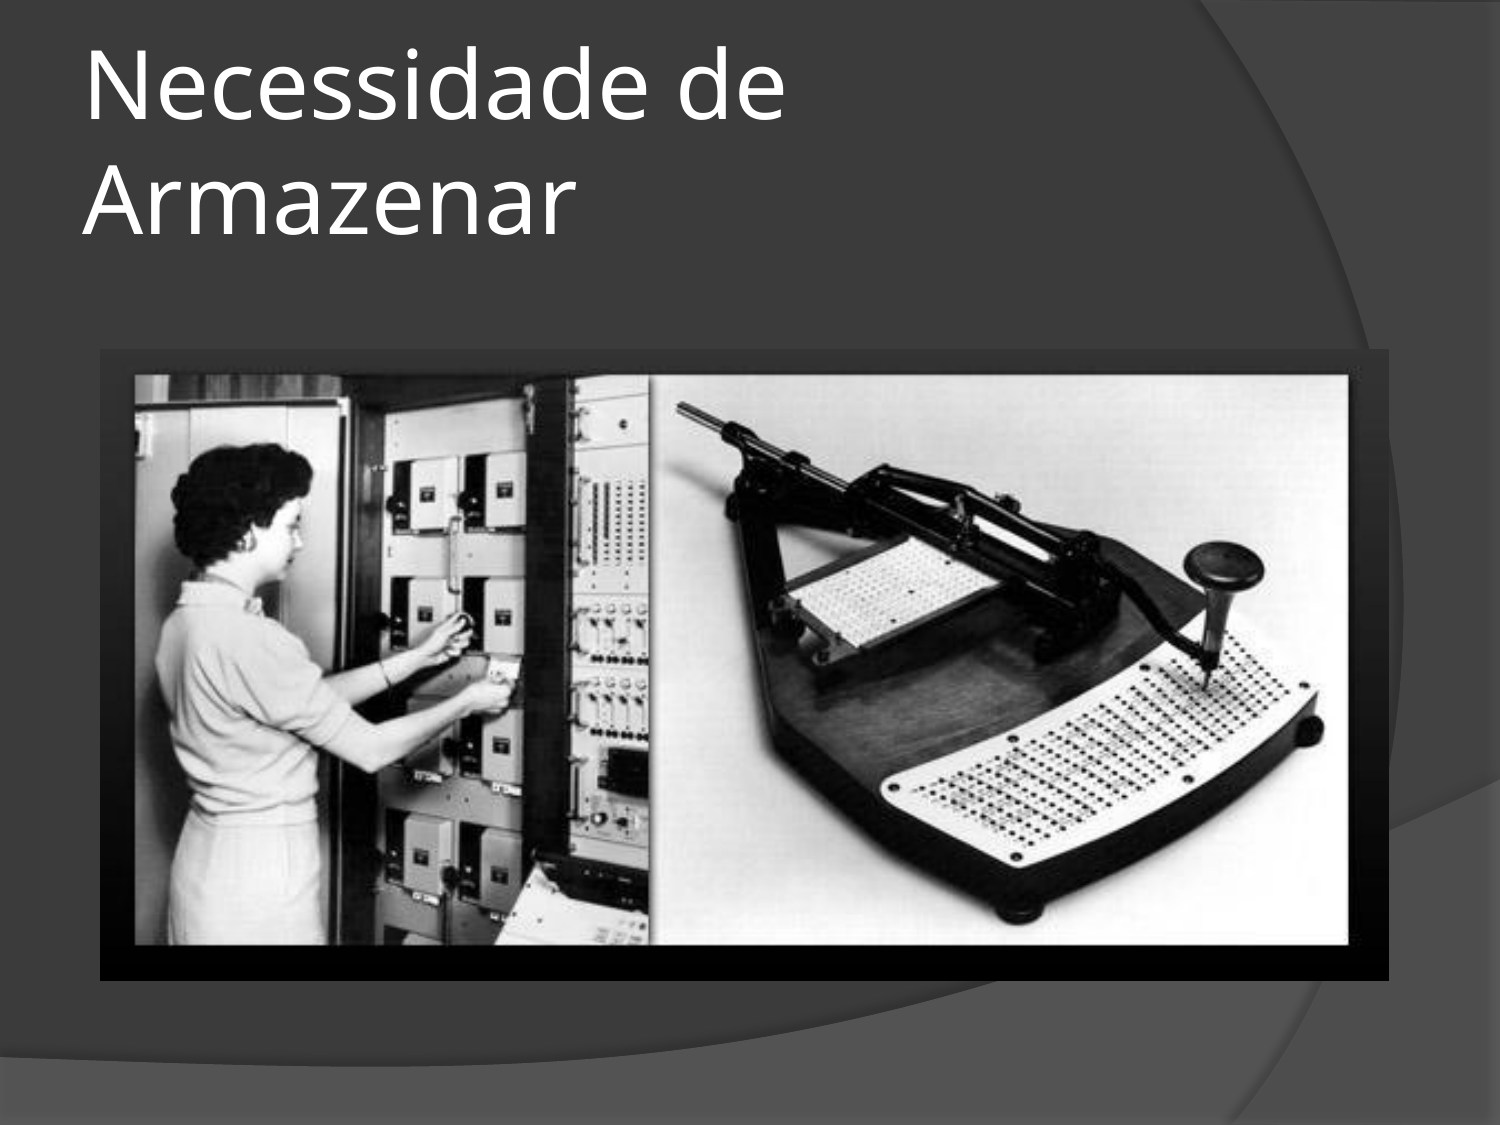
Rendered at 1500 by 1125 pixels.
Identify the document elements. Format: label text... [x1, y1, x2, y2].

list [100, 349, 1389, 981]
title Necessidade de Armazenar [75, 45, 1300, 233]
